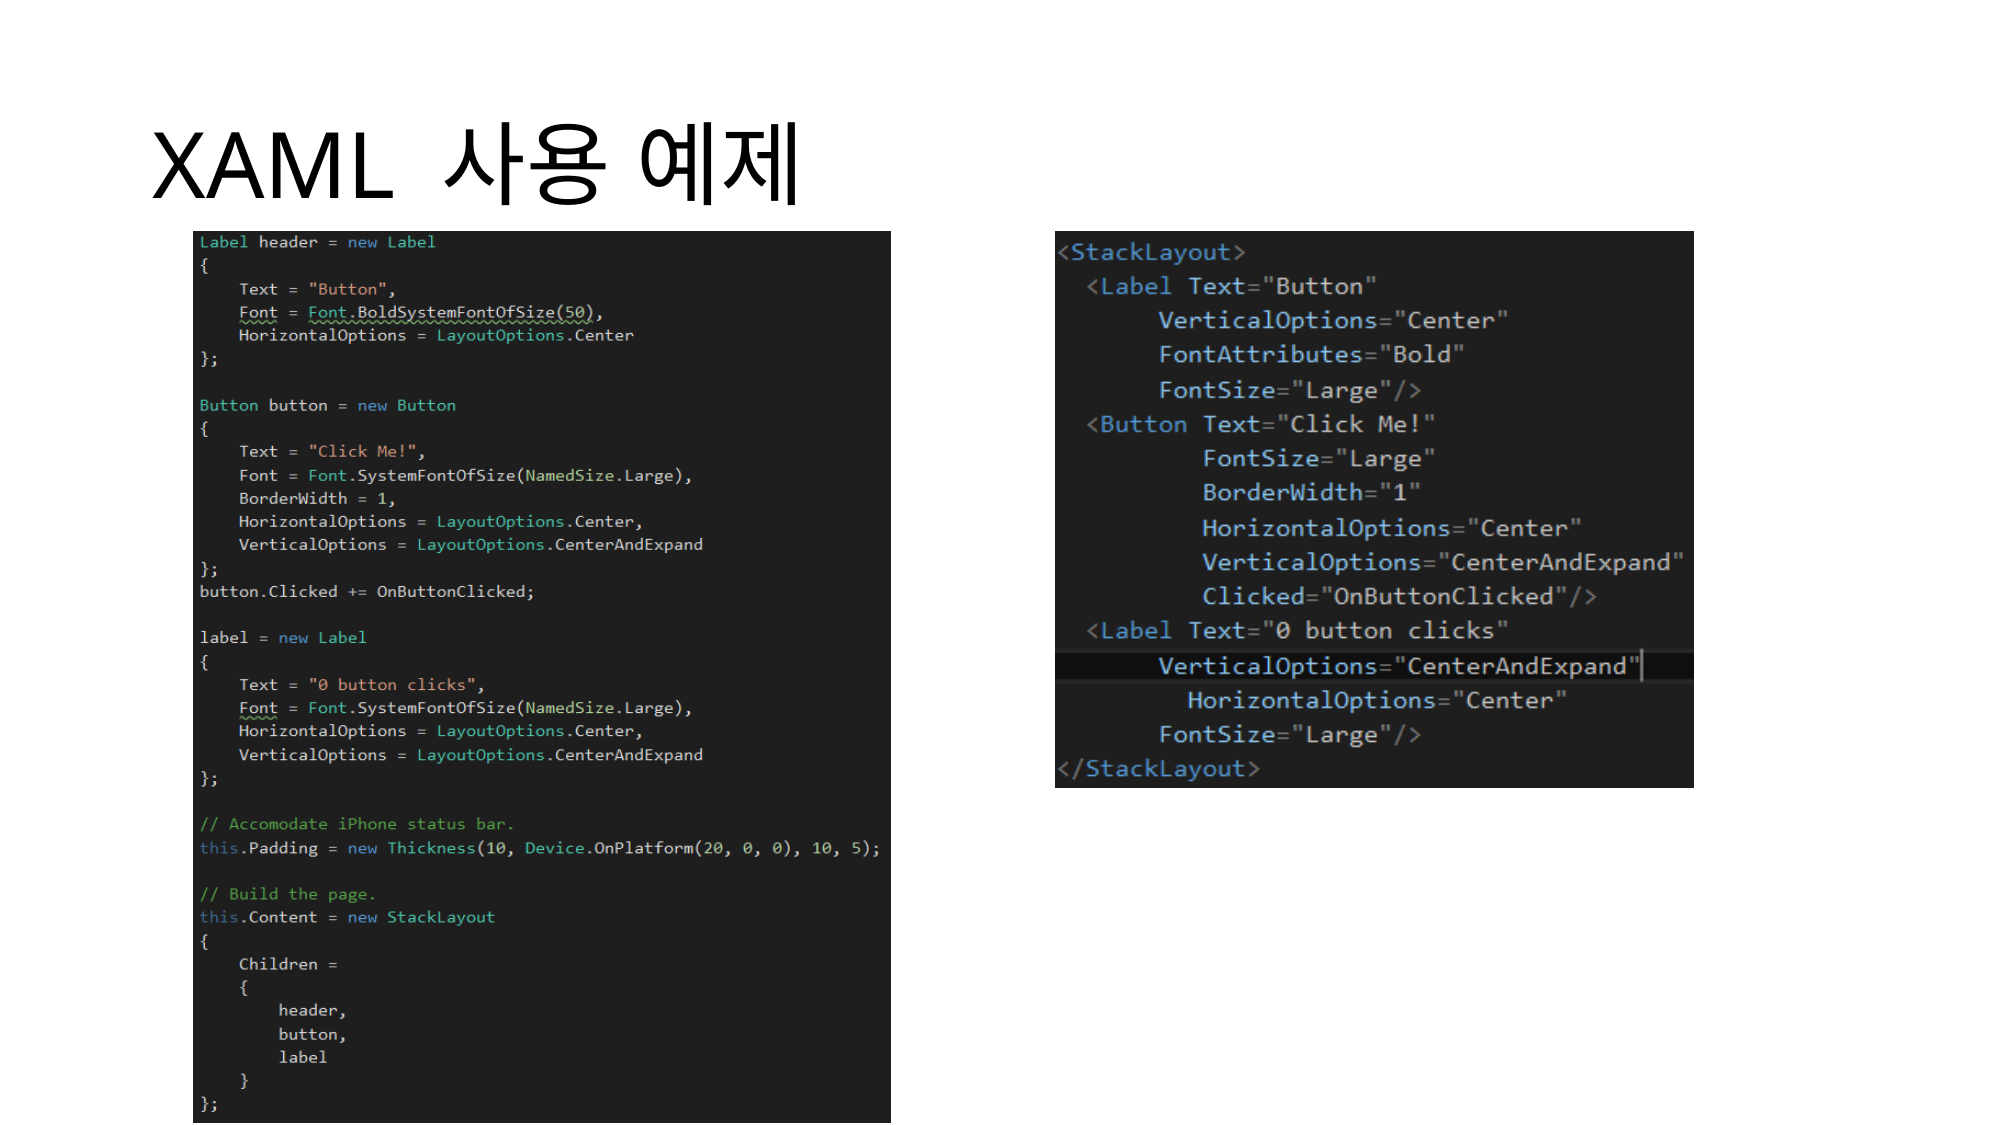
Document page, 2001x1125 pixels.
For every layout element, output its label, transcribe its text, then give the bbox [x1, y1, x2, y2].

title XAML 사용 예제 [137, 59, 1863, 278]
picture [1055, 231, 1694, 788]
picture [193, 231, 891, 1124]
